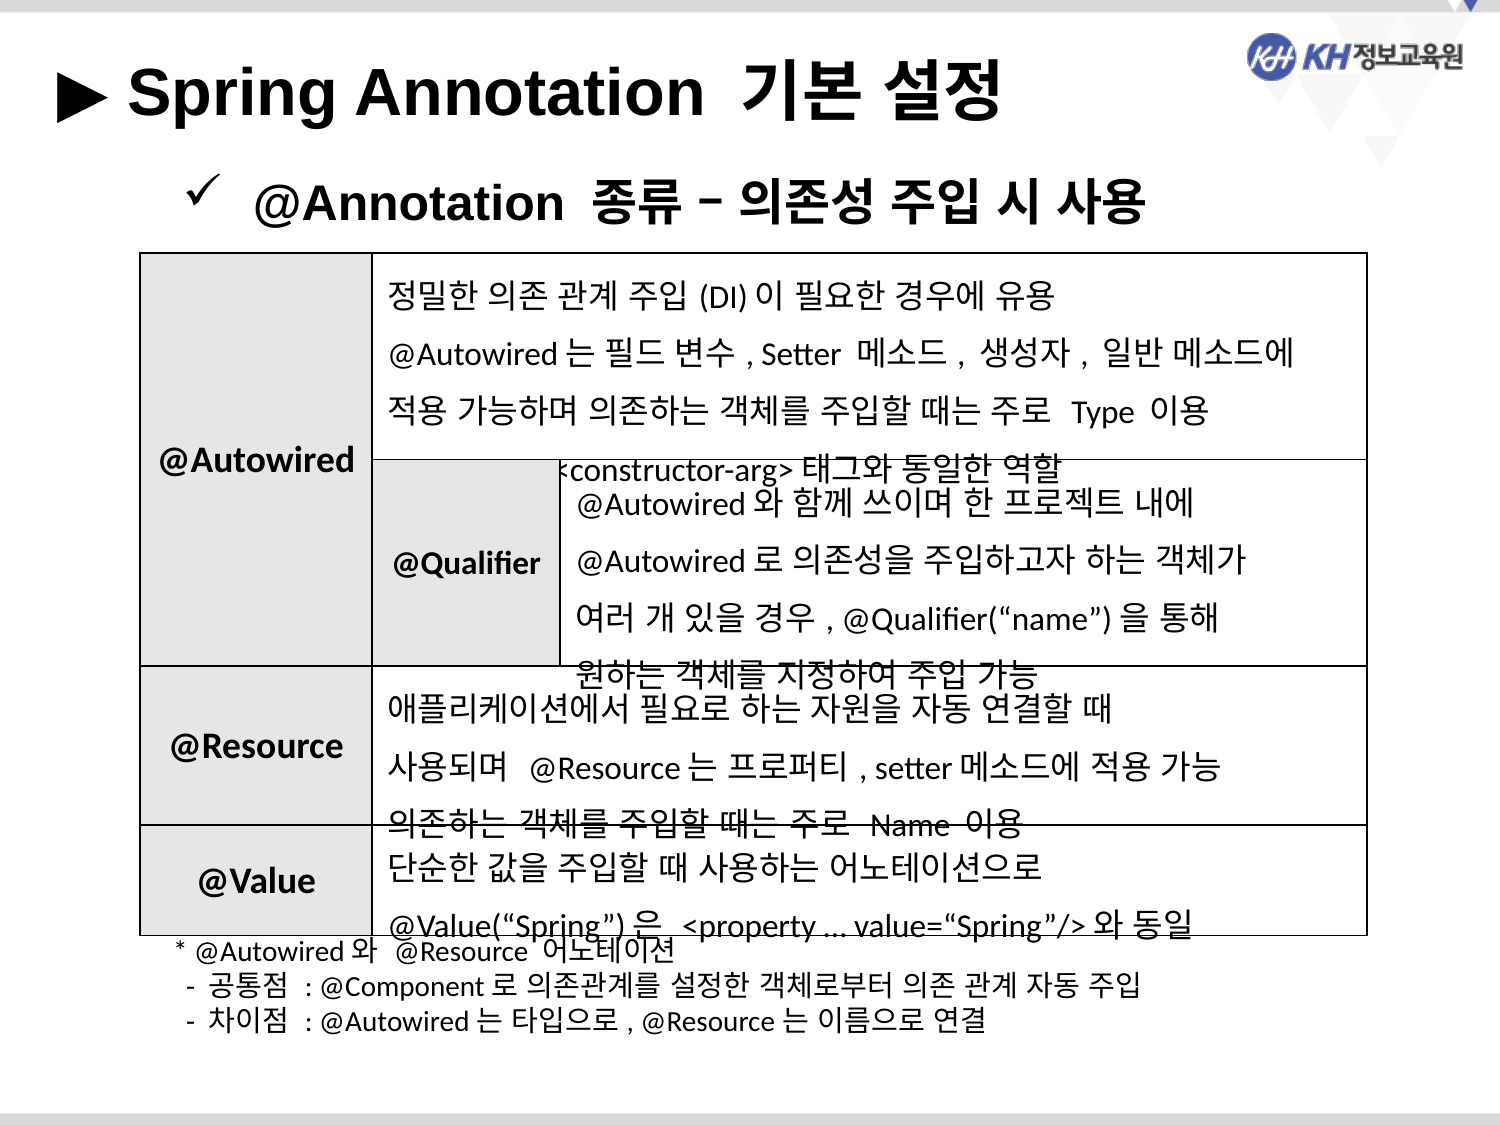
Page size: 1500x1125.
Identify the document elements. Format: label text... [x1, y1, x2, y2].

table_cell 단순한 값을 주입할 때 사용하는 어노테이션으로 @Value(“Spring”)은 <property … value=“Spring”/>와 동일 [373, 826, 1366, 935]
text_box ▶ Spring Annotation 기본 설정 [42, 41, 1460, 137]
table_cell @Value [141, 826, 371, 935]
table_cell @Resource [141, 667, 371, 824]
table_header @Autowired [141, 254, 371, 665]
table_cell 애플리케이션에서 필요로 하는 자원을 자동 연결할 때 사용되며 @Resource는 프로퍼티, setter메소드에 적용 가능 의존하는 객체를 주입할 때는 주로 Name 이용 [373, 667, 1366, 824]
text_box * @Autowired와 @Resource 어노테이션 - 공통점 : @Component로 의존관계를 설정한 객체로부터 의존 관계 자동 주입 - 차이점 : @Autowired는 타입으로, @Resource는 이름으로 연결 [158, 924, 1159, 1045]
table_header 정밀한 의존 관계 주입(DI)이 필요한 경우에 유용 @Autowired는 필드 변수, Setter 메소드, 생성자, 일반 메소드에 적용 가능하며 의존하는 객체를 주입할 때는 주로 Type 이용 <property>, <constructor-arg>태그와 동일한 역할 [373, 254, 1366, 459]
table_cell @Qualifier [373, 460, 559, 665]
text_box @Annotation 종류 – 의존성 주입 시 사용 [167, 162, 1164, 238]
picture [0, 0, 1500, 1113]
table_cell @Autowired와 함께 쓰이며 한 프로젝트 내에 @Autowired로 의존성을 주입하고자 하는 객체가 여러 개 있을 경우, @Qualifier(“name”)을 통해 원하는 객체를 지정하여 주입 가능 [561, 460, 1366, 665]
